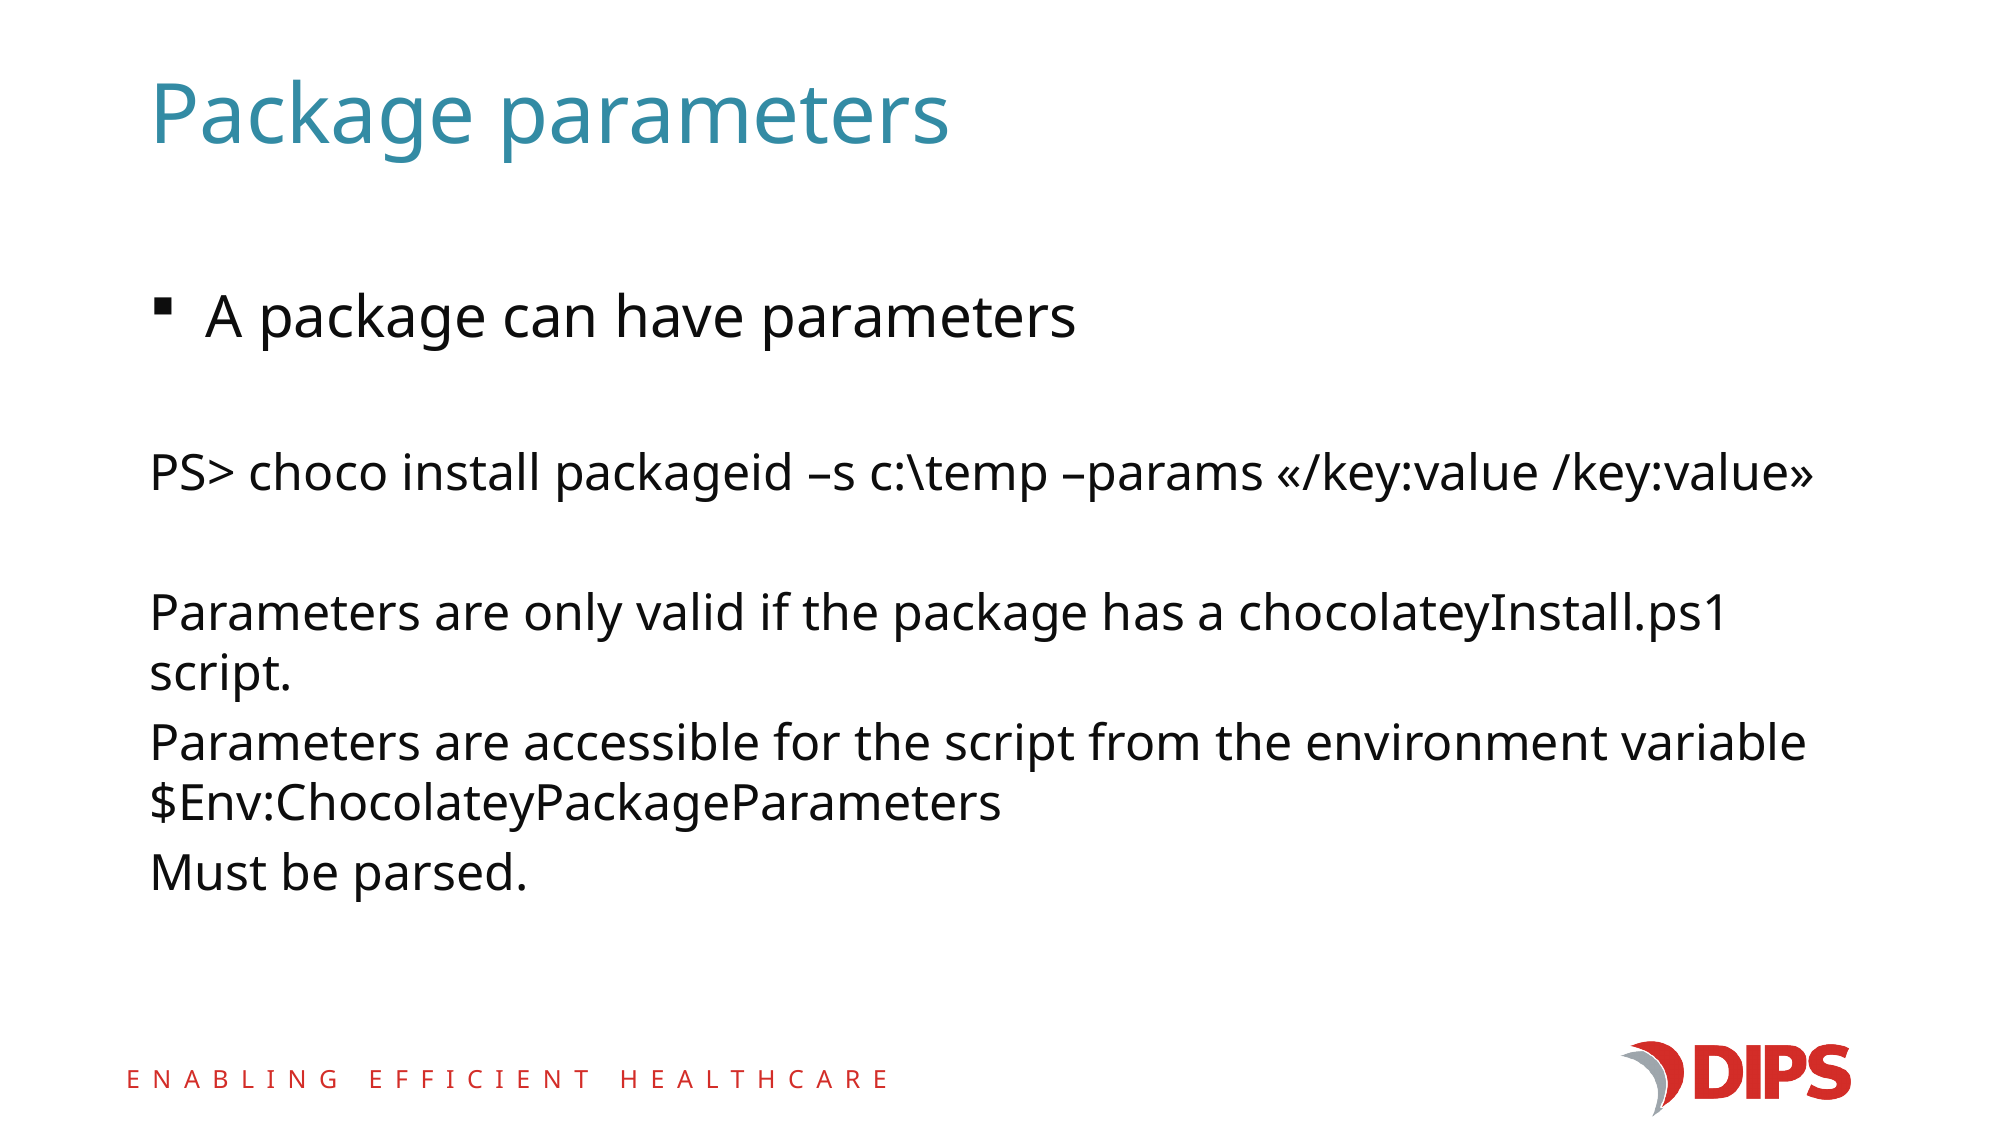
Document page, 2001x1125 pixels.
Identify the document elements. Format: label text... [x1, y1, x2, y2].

title Package parameters [149, 28, 1835, 221]
picture [1620, 1041, 1851, 1117]
list A package can have parameters PS> choco install packageid –s c:\temp –params «/key:value /key:value» Parameters are only valid if the package has a chocolateyInstall.ps1 script. Parameters are accessible for the script from the environment variable $Env:ChocolateyPackageParameters Must be parsed. [149, 278, 1835, 1024]
